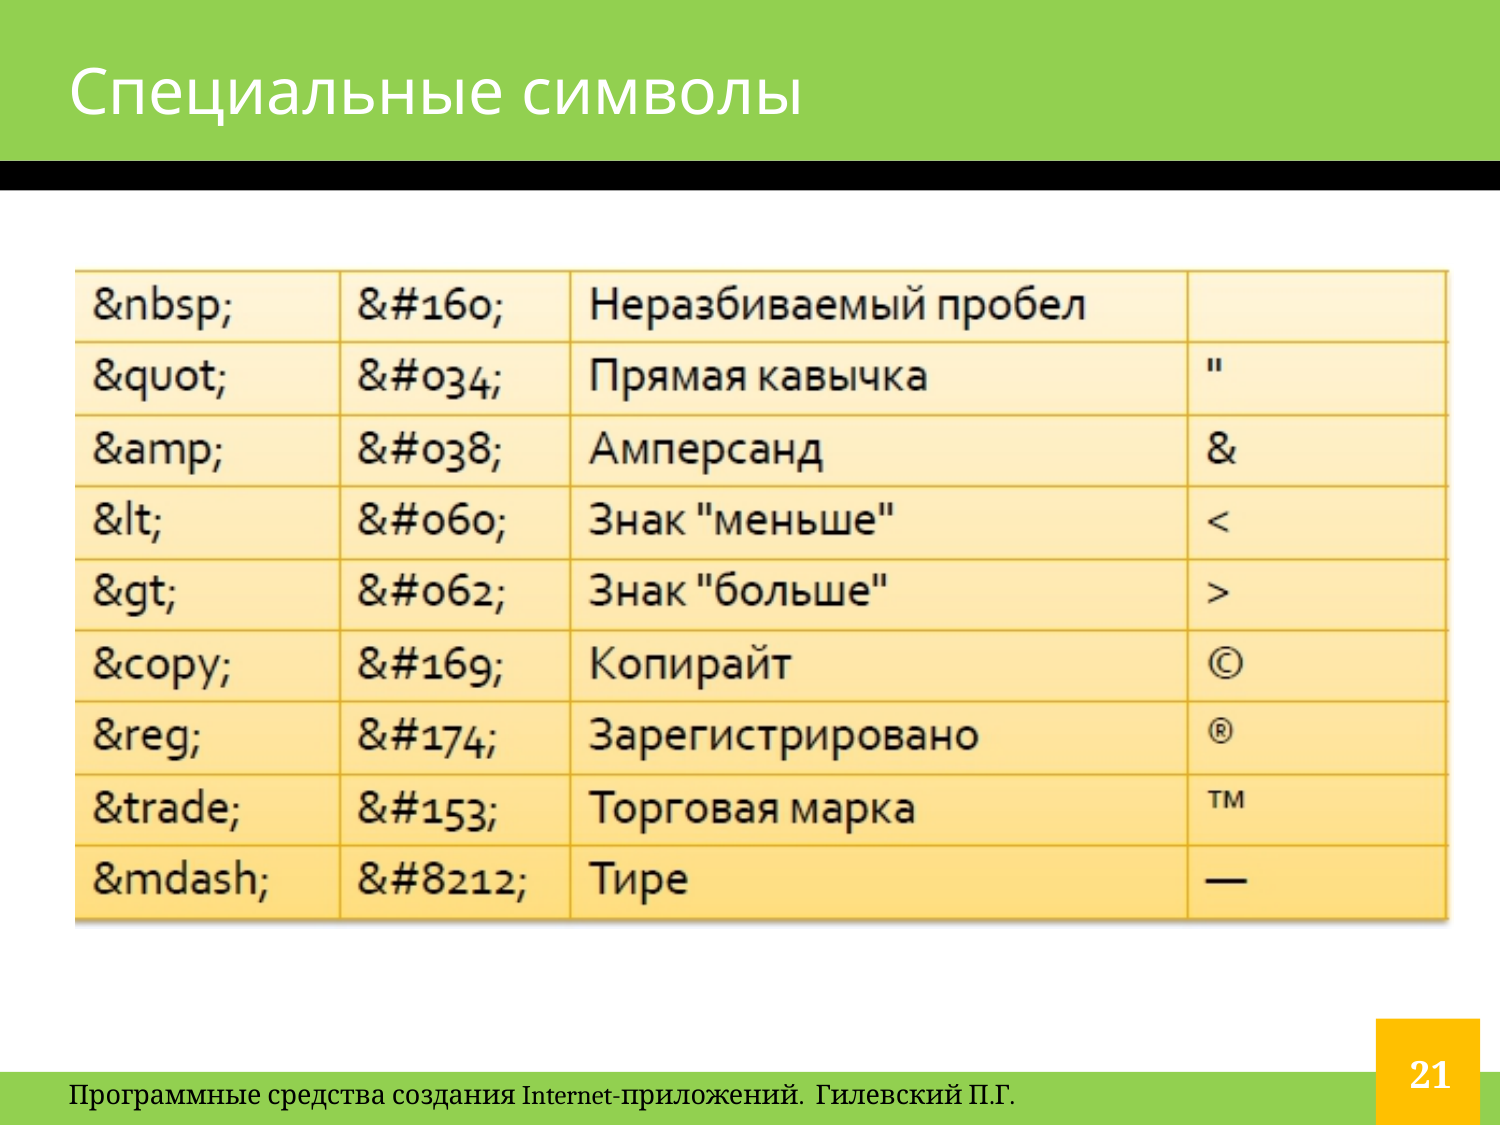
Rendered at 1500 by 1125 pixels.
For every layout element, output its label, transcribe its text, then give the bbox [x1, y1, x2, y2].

title Специальные символы [53, 42, 1404, 135]
picture [74, 262, 1454, 930]
slide_number 21 [1384, 1035, 1477, 1118]
